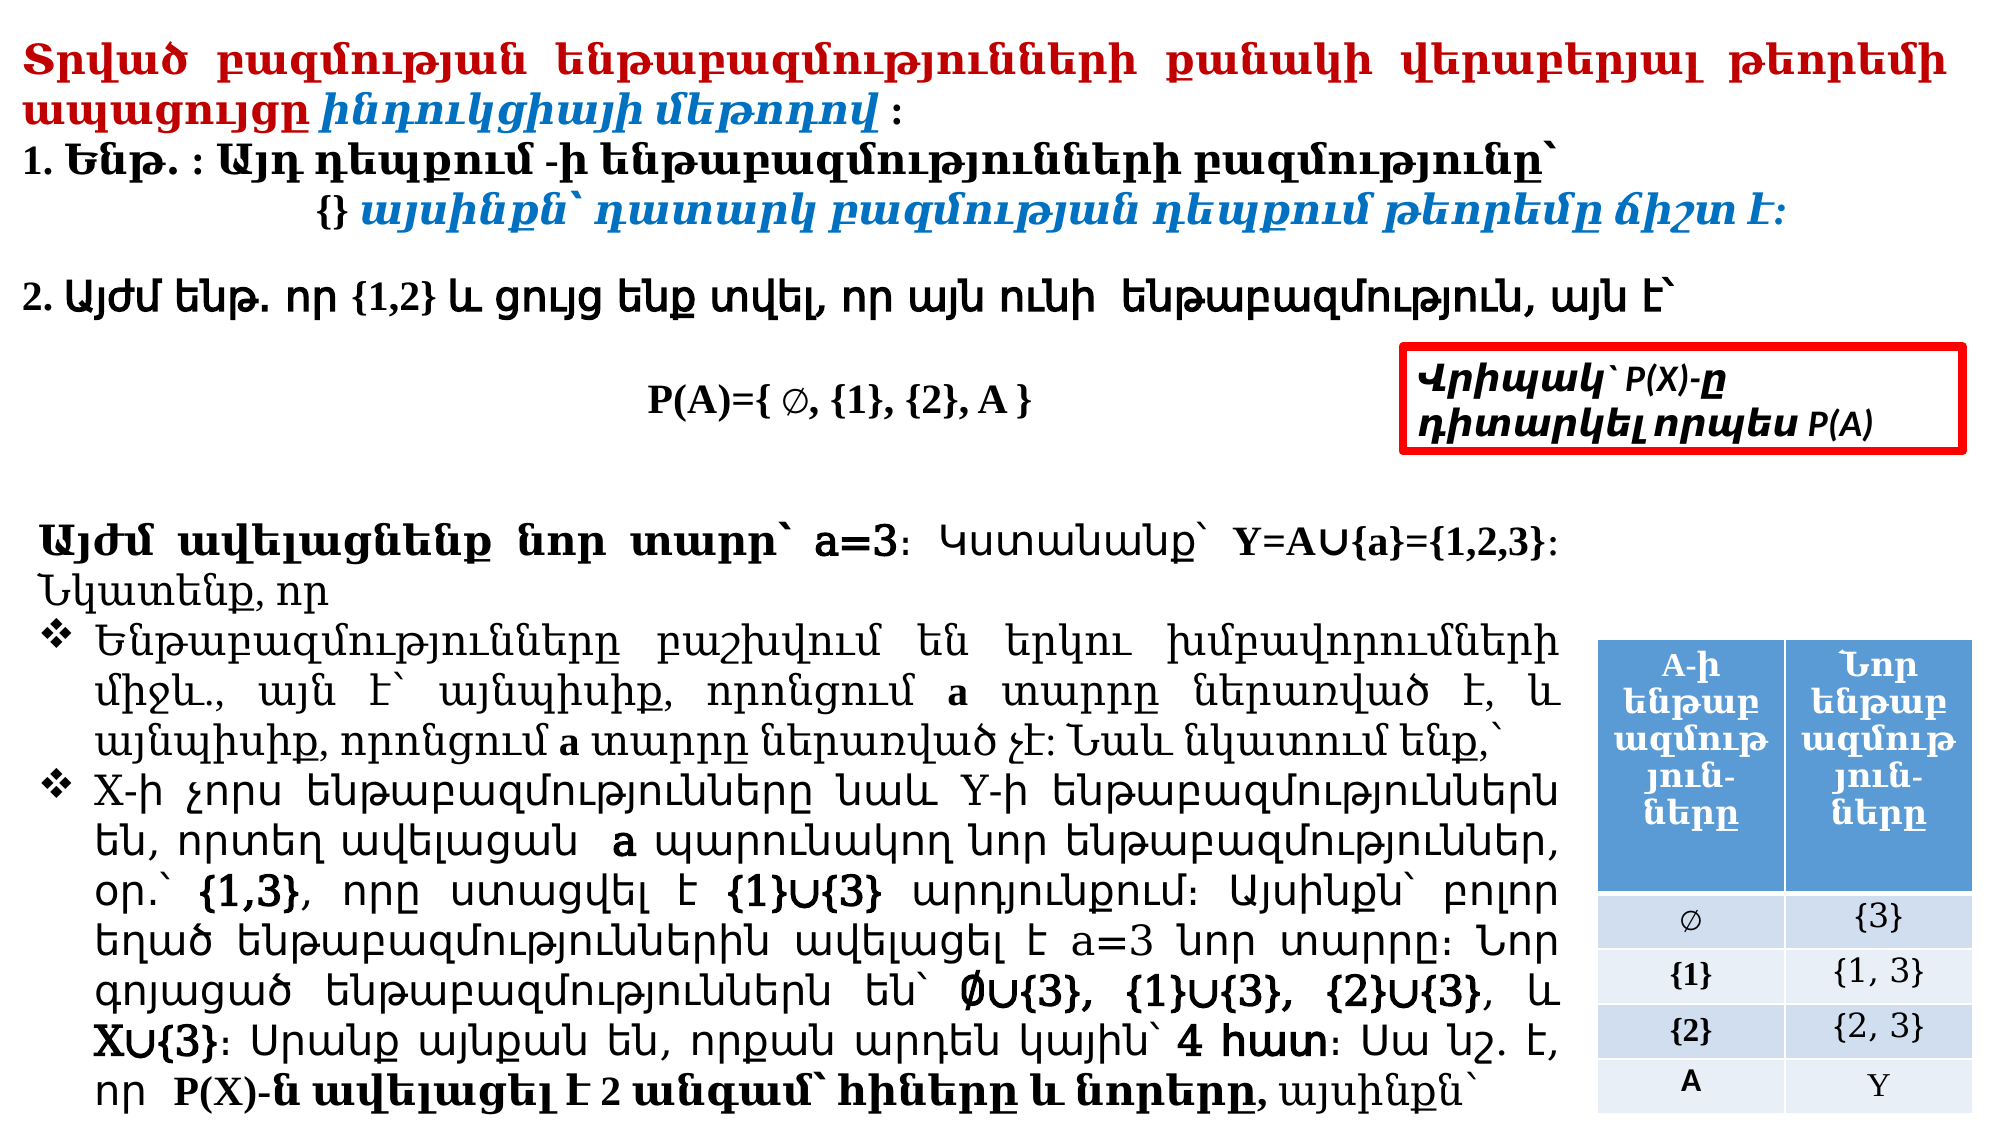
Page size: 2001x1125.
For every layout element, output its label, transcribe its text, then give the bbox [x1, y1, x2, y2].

table_cell {1, 3} [1786, 950, 1972, 1003]
table_cell {1} [1598, 950, 1784, 1003]
table_cell {2, 3} [1786, 1005, 1972, 1058]
table_cell Y [1786, 1060, 1972, 1113]
table_cell {2} [1598, 1005, 1784, 1058]
table_cell ∅ [1598, 896, 1784, 948]
text_box P(A)={ ∅, {1}, {2}, A } [632, 364, 1048, 429]
table_header Նոր ենթաբազմություն-ները [1786, 640, 1972, 891]
table_header A-ի ենթաբազմություն-ները [1598, 640, 1784, 891]
table_cell A [1598, 1060, 1784, 1113]
text_box Վրիպակ` P(X)-ը դիտարկել որպես P(A) [1402, 346, 1963, 452]
table_cell {3} [1786, 896, 1972, 948]
